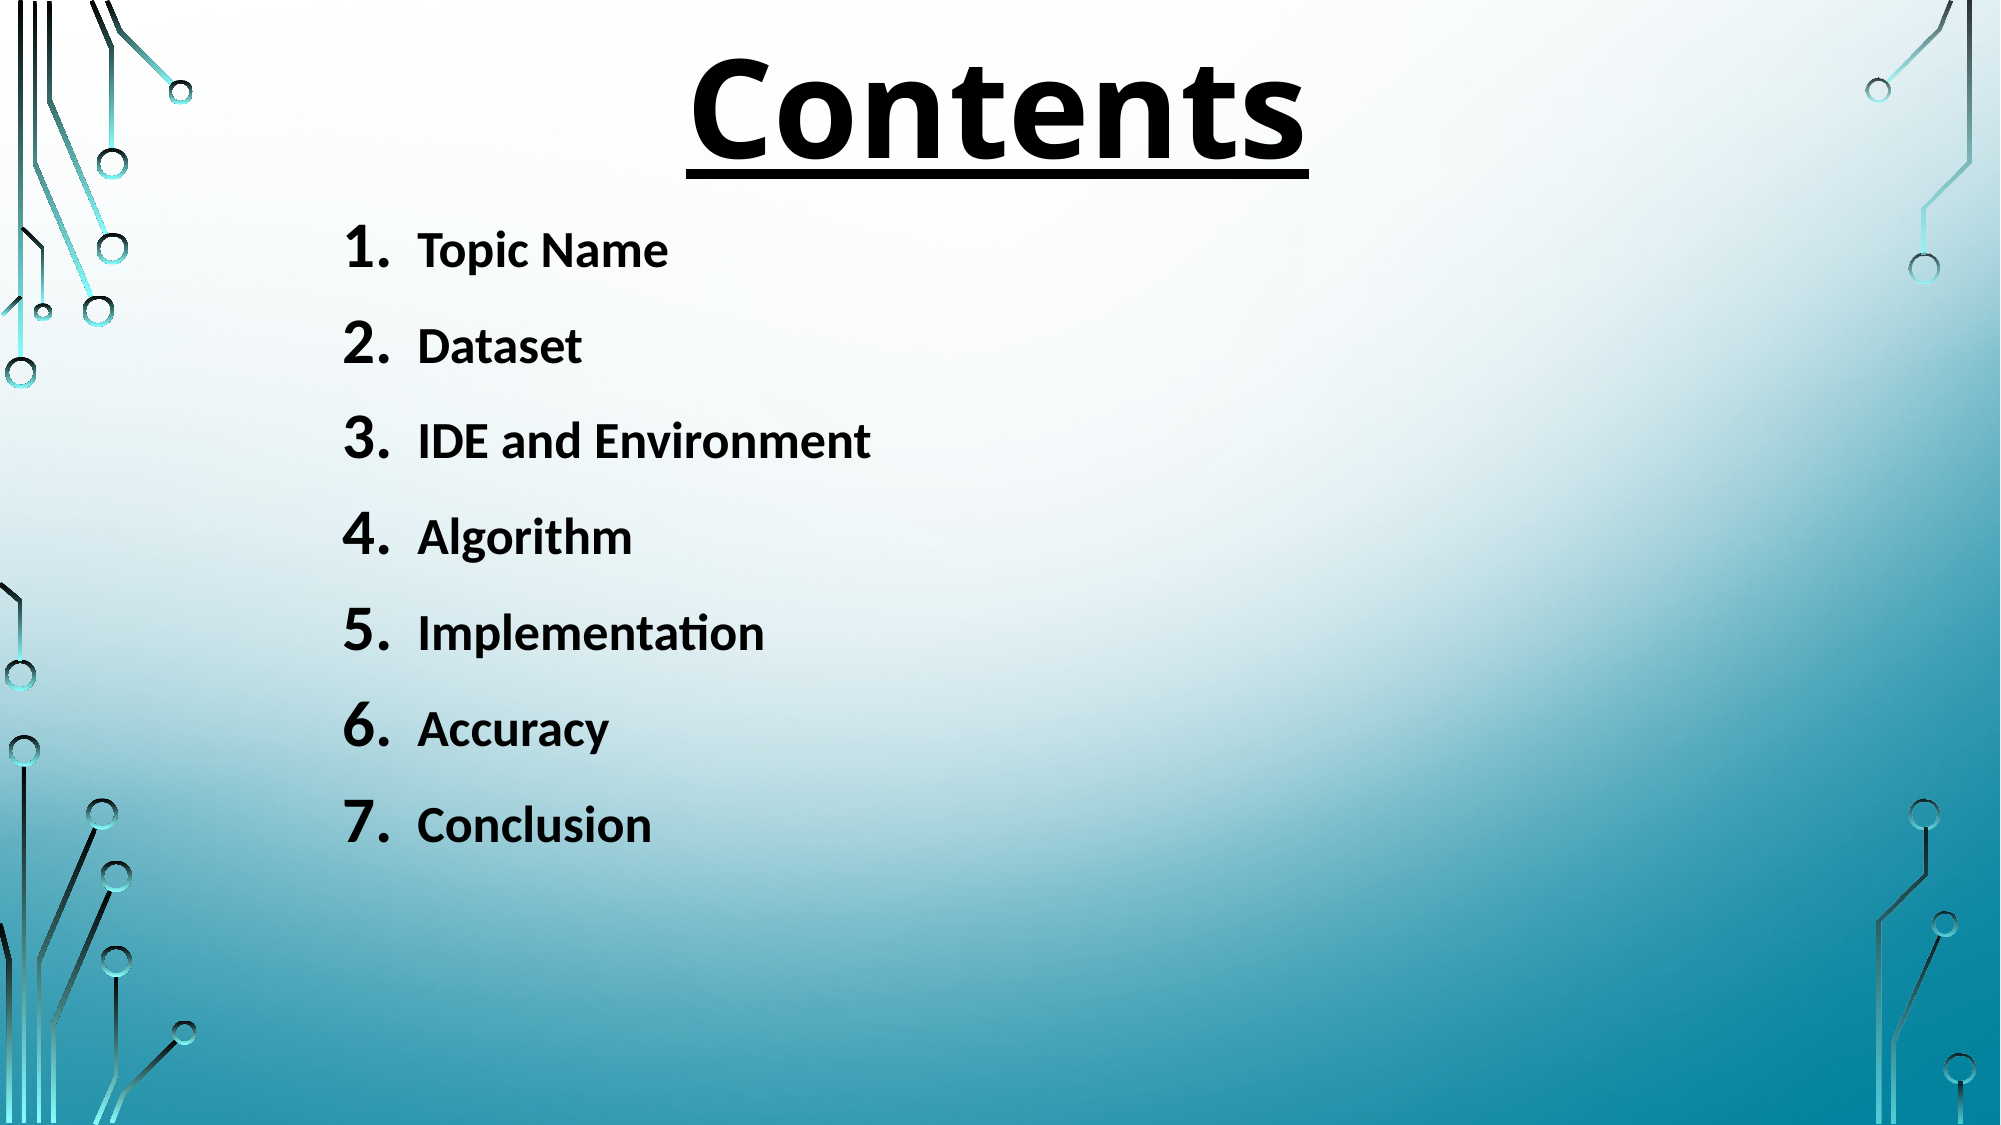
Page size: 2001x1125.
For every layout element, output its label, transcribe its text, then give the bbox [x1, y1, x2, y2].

text_box Contents [239, 13, 1755, 174]
list Topic Name Dataset IDE and Environment Algorithm Implementation Accuracy Conclusion [327, 195, 1779, 954]
